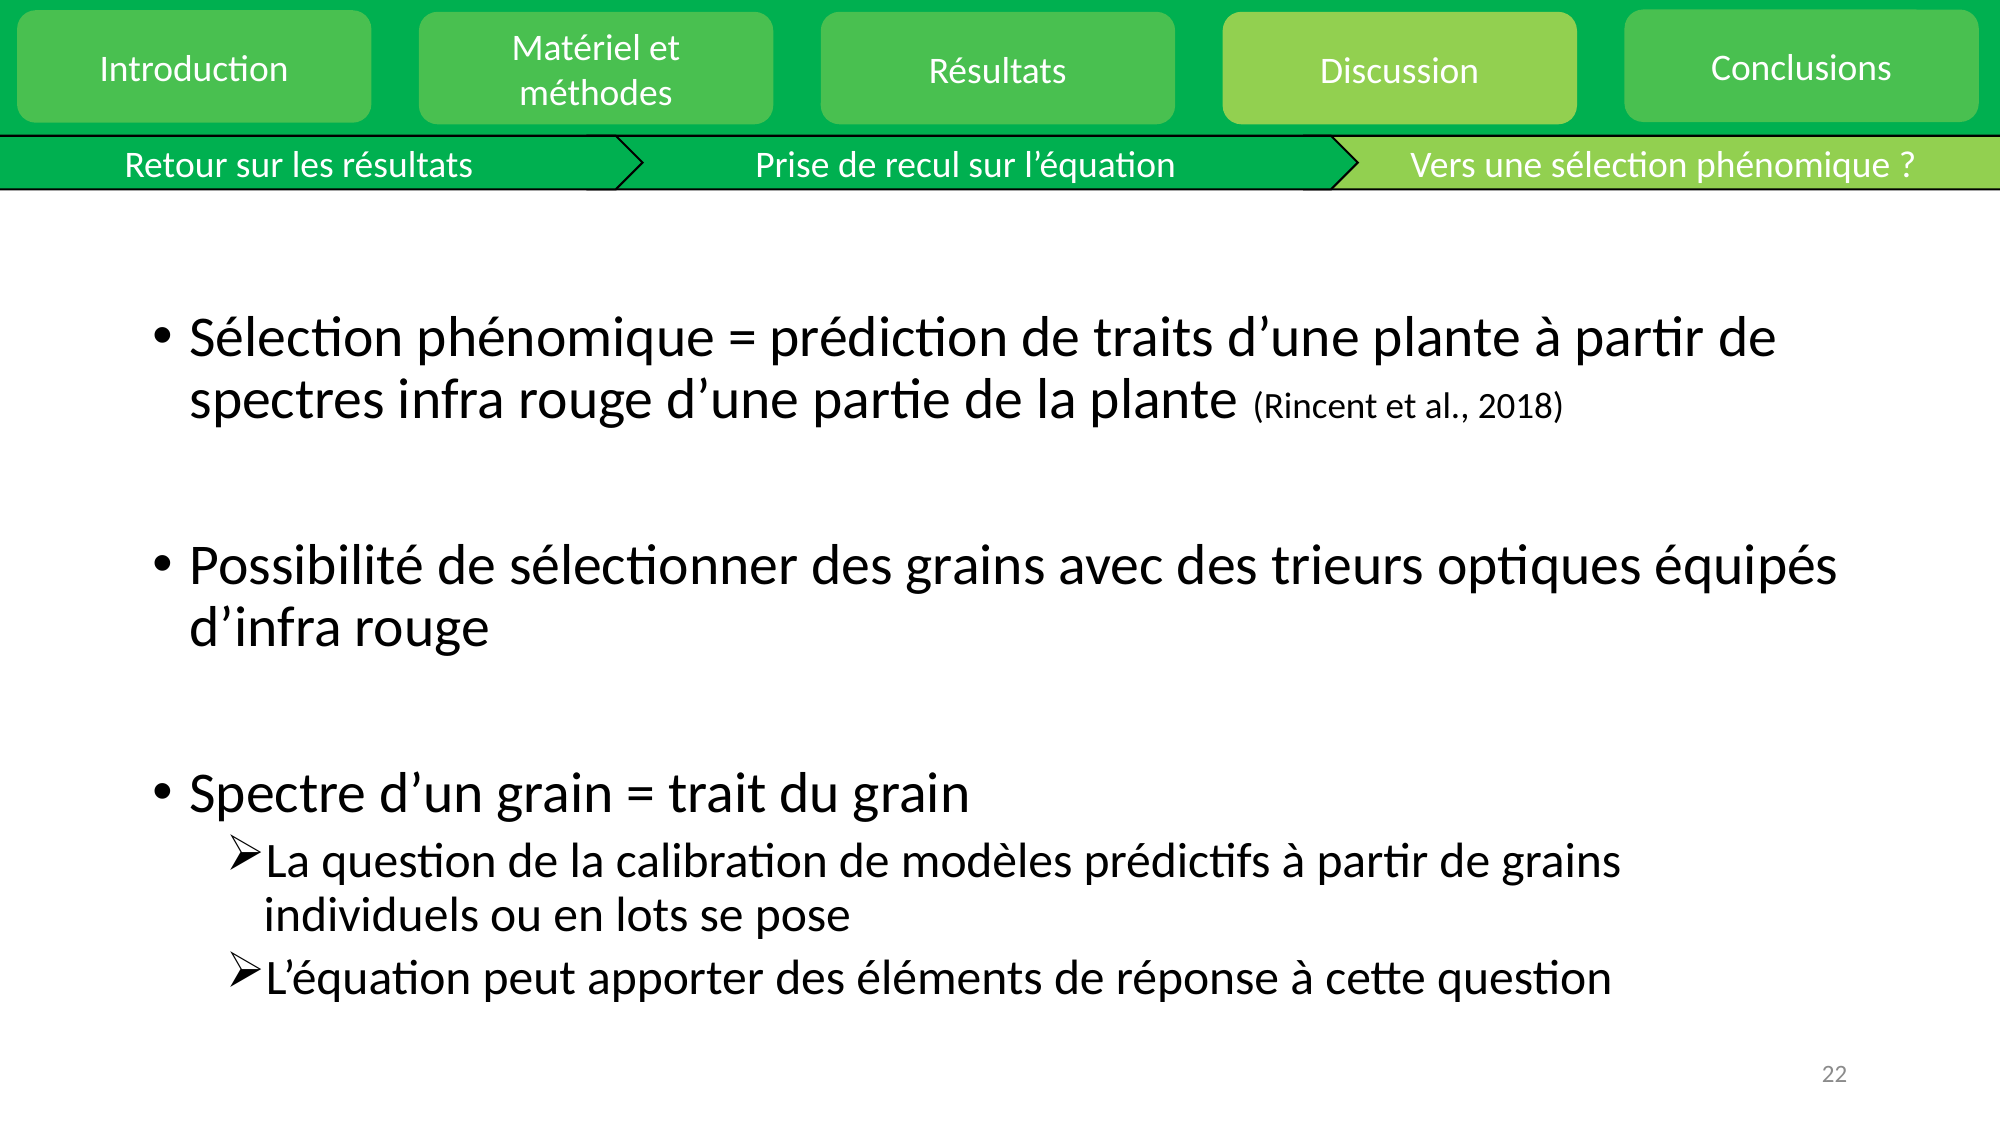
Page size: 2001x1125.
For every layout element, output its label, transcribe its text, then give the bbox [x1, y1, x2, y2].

slide_number 22 [1412, 1042, 1863, 1103]
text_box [0, 0, 2000, 140]
text_box Retour sur les résultats [0, 140, 645, 191]
list Sélection phénomique = prédiction de traits d’une plante à partir de spectres infra rouge d’une partie de la plante (Rincent et al., 2018) Possibilité de sélectionner des grains avec des trieurs optiques équipés d’infra rouge Spectre d’un grain = trait du grain La question de la calibration de modèles prédictifs à partir de grains individuels ou en lots se pose L’équation peut apporter des éléments de réponse à cette question [137, 299, 1863, 1014]
text_box Vers une sélection phénomique ? [1332, 140, 2000, 191]
text_box Prise de recul sur l’équation [617, 140, 1360, 191]
